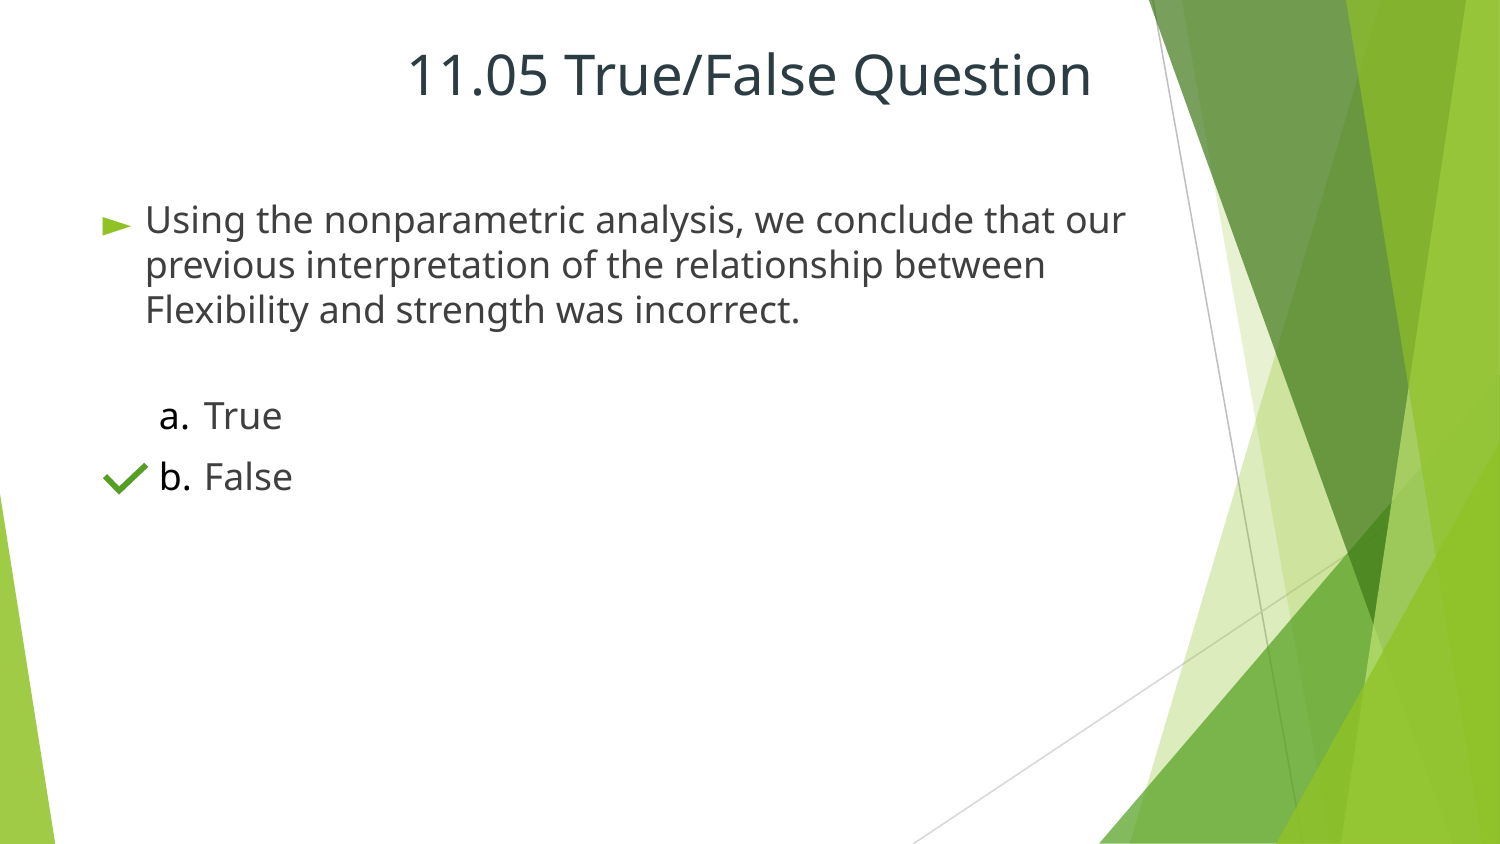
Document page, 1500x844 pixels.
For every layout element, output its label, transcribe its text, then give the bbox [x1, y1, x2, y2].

picture [102, 455, 149, 502]
title 11.05 True/False Question [102, 31, 1398, 107]
list Using the nonparametric analysis, we conclude that our previous interpretation of the relationship between Flexibility and strength was incorrect. True False [102, 196, 1134, 717]
